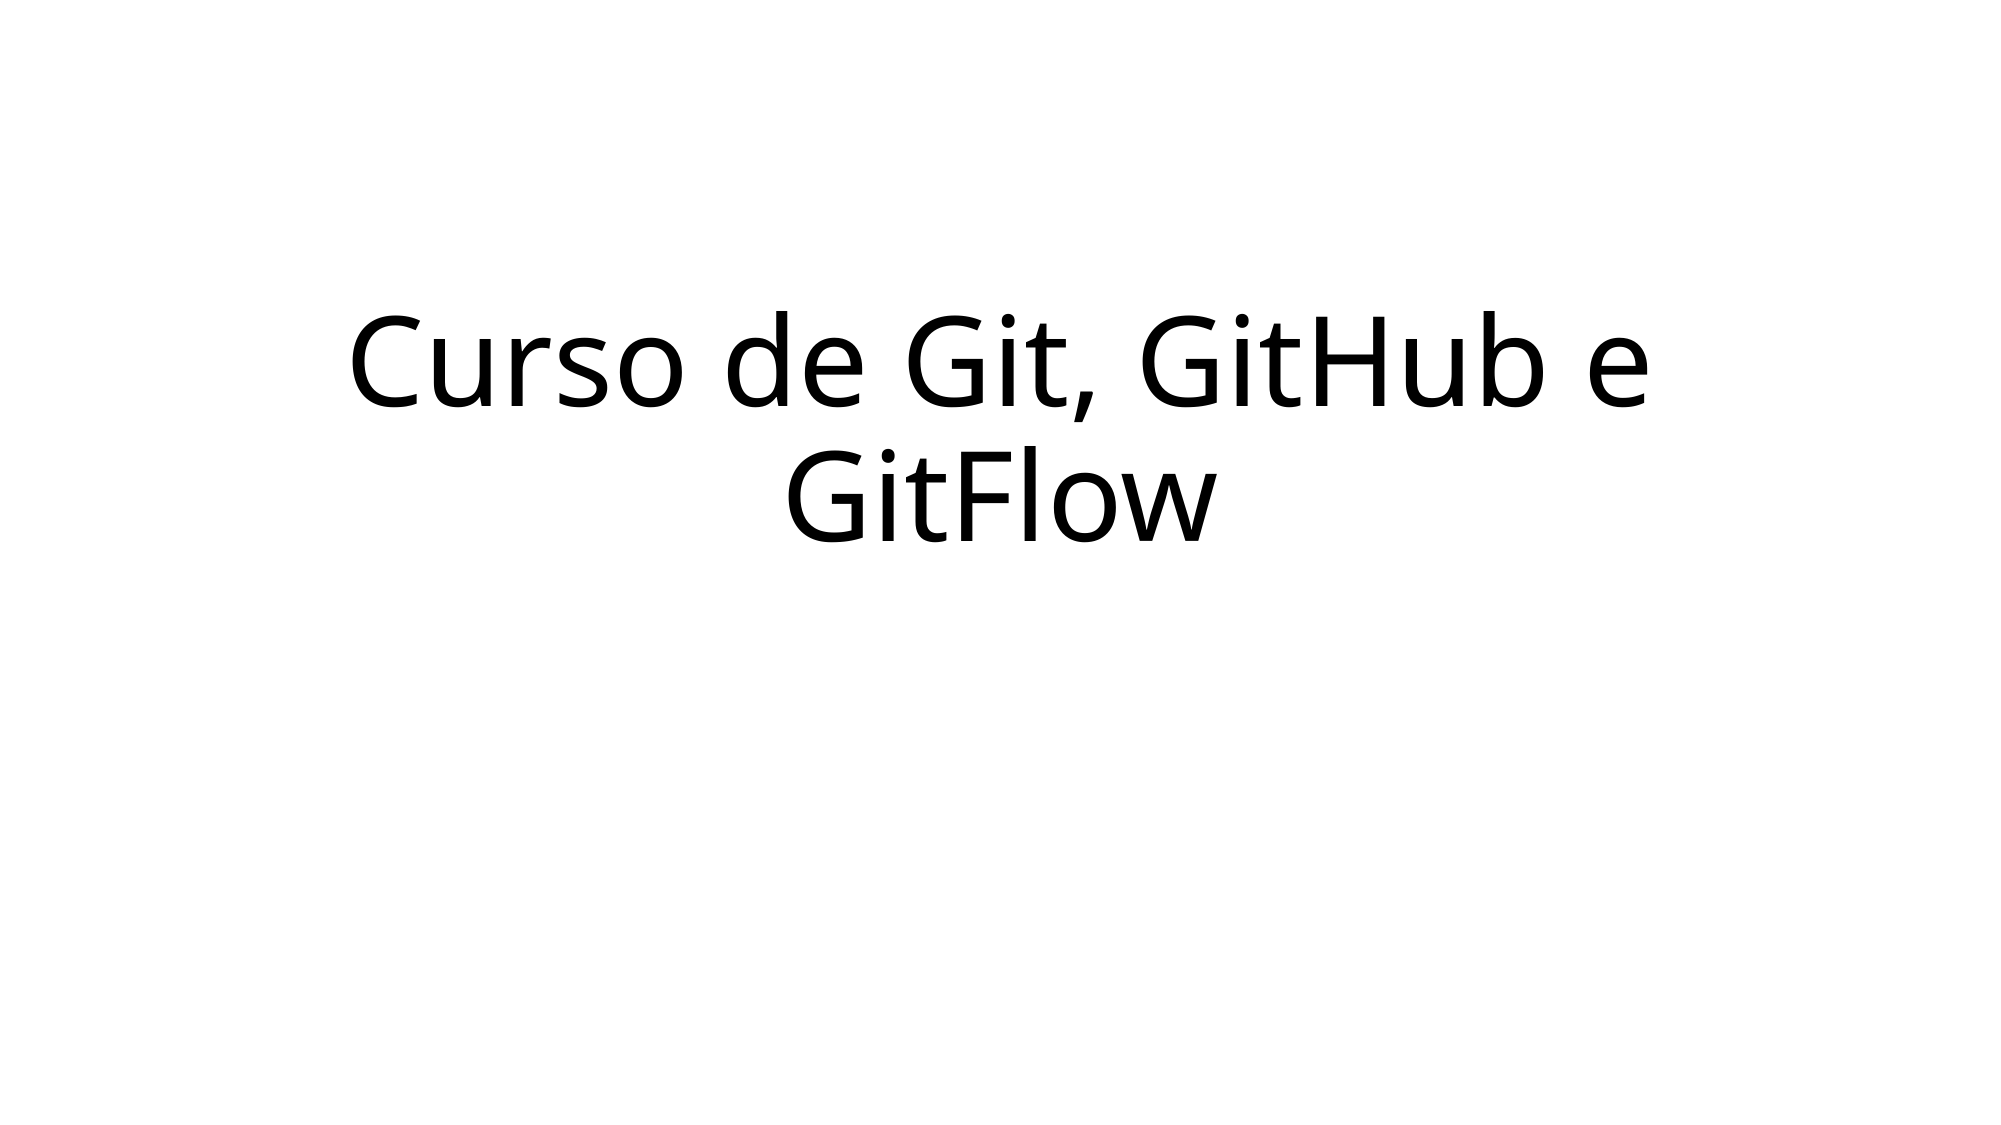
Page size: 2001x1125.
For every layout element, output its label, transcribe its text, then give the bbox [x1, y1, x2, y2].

title Curso de Git, GitHub e GitFlow [249, 184, 1750, 576]
